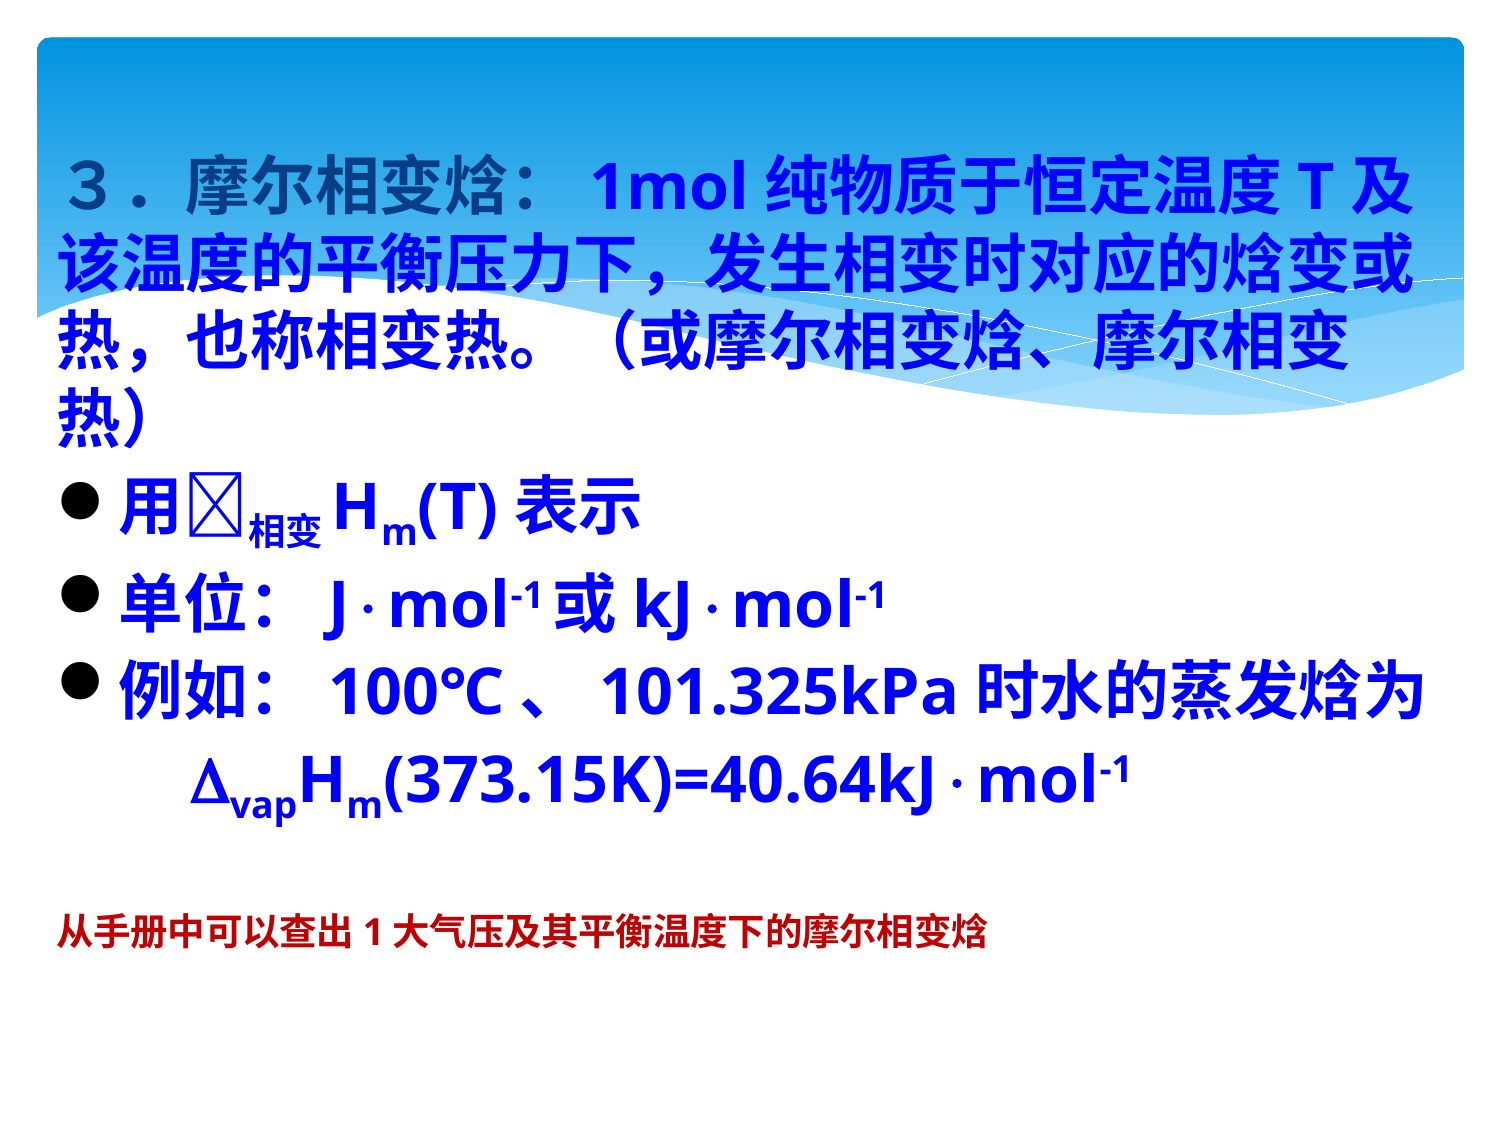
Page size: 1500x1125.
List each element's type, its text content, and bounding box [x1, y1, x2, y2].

list ３．摩尔相变焓：1mol纯物质于恒定温度T及该温度的平衡压力下，发生相变时对应的焓变或热，也称相变热。（或摩尔相变焓、摩尔相变热） 用相变Hm(T)表示 单位：Jmol-1或kJmol-1 例如：100℃、101.325kPa时水的蒸发焓为 vapHm(373.15K)=40.64kJmol-1 从手册中可以查出1大气压及其平衡温度下的摩尔相变焓 [41, 137, 1447, 1059]
